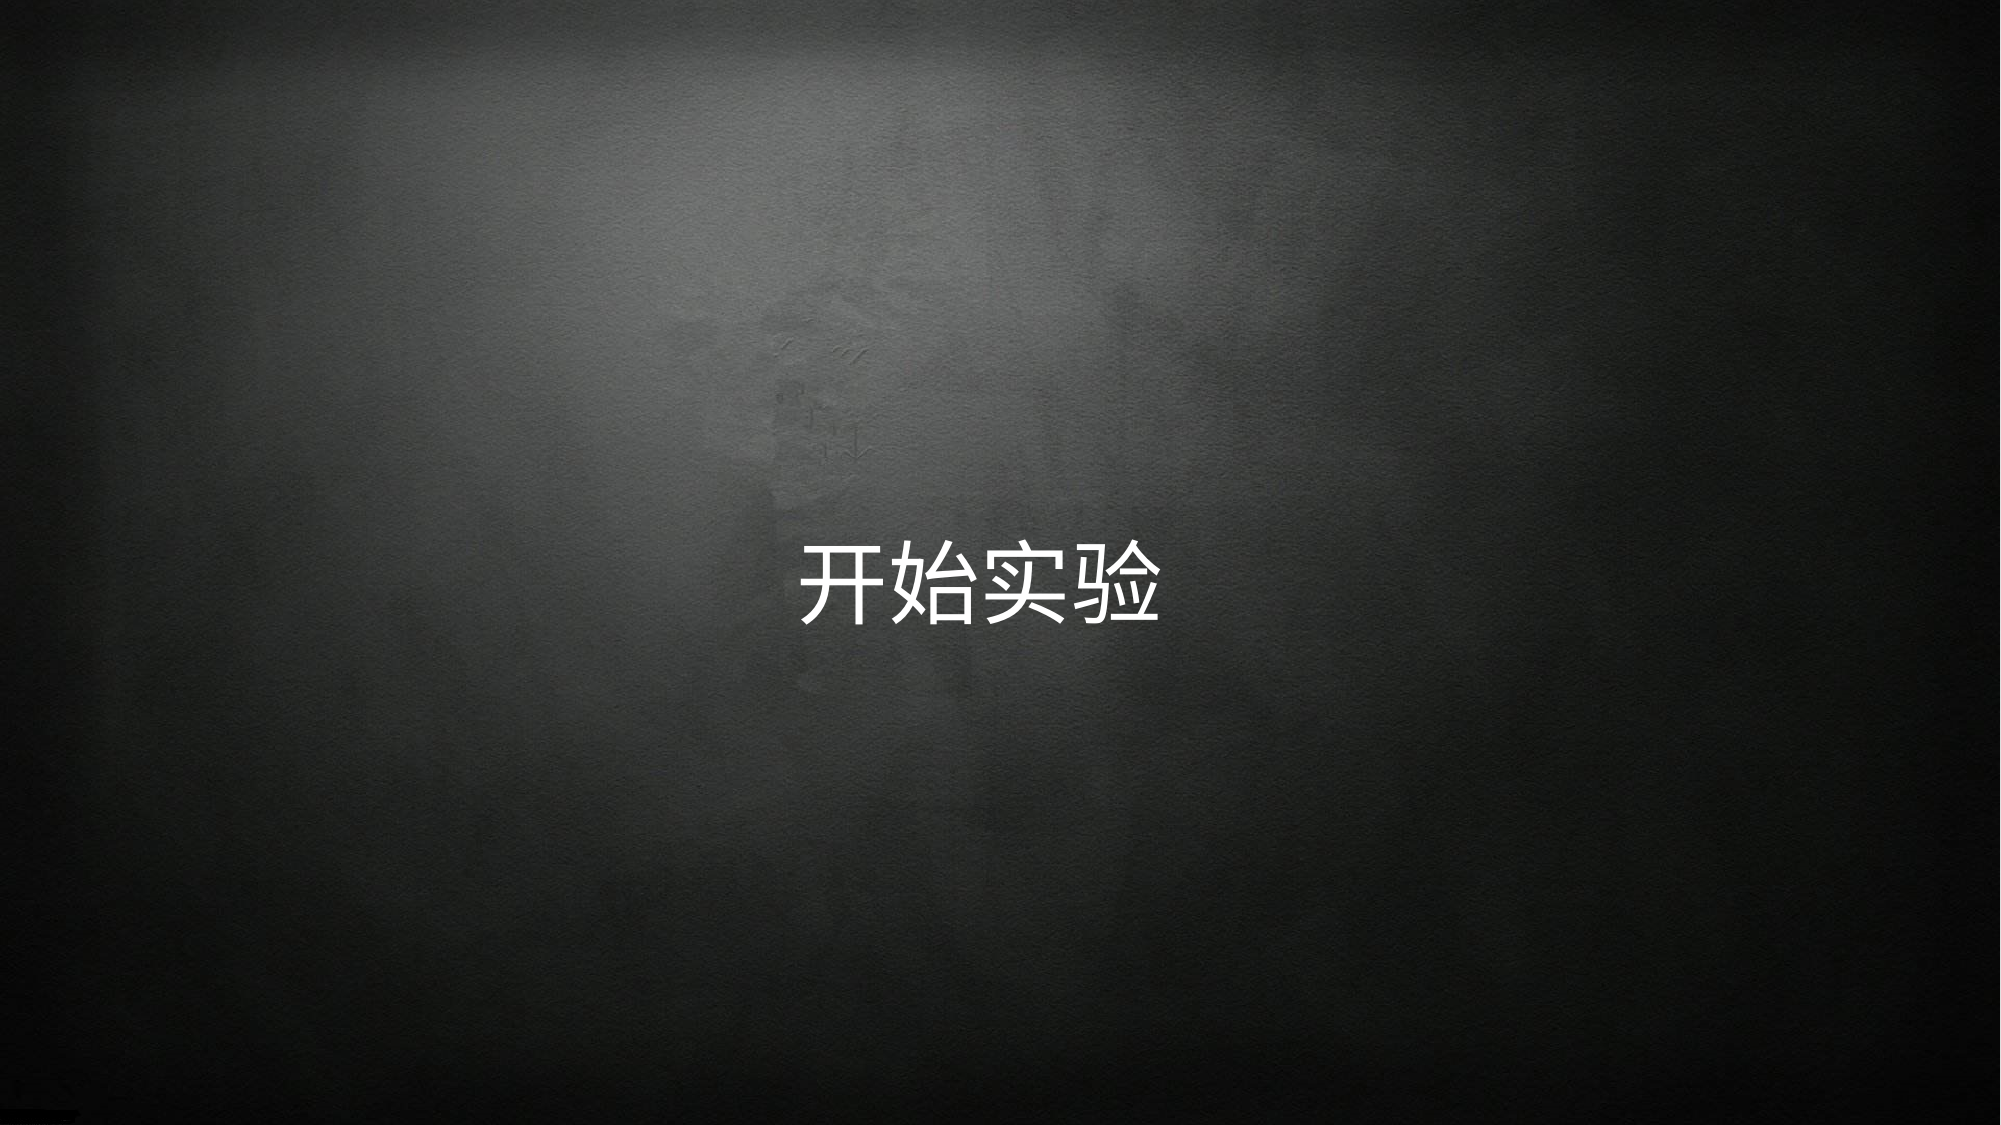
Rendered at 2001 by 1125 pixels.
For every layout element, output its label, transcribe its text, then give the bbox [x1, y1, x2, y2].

picture [0, 0, 2001, 1125]
title 开始实验 [780, 478, 1180, 697]
